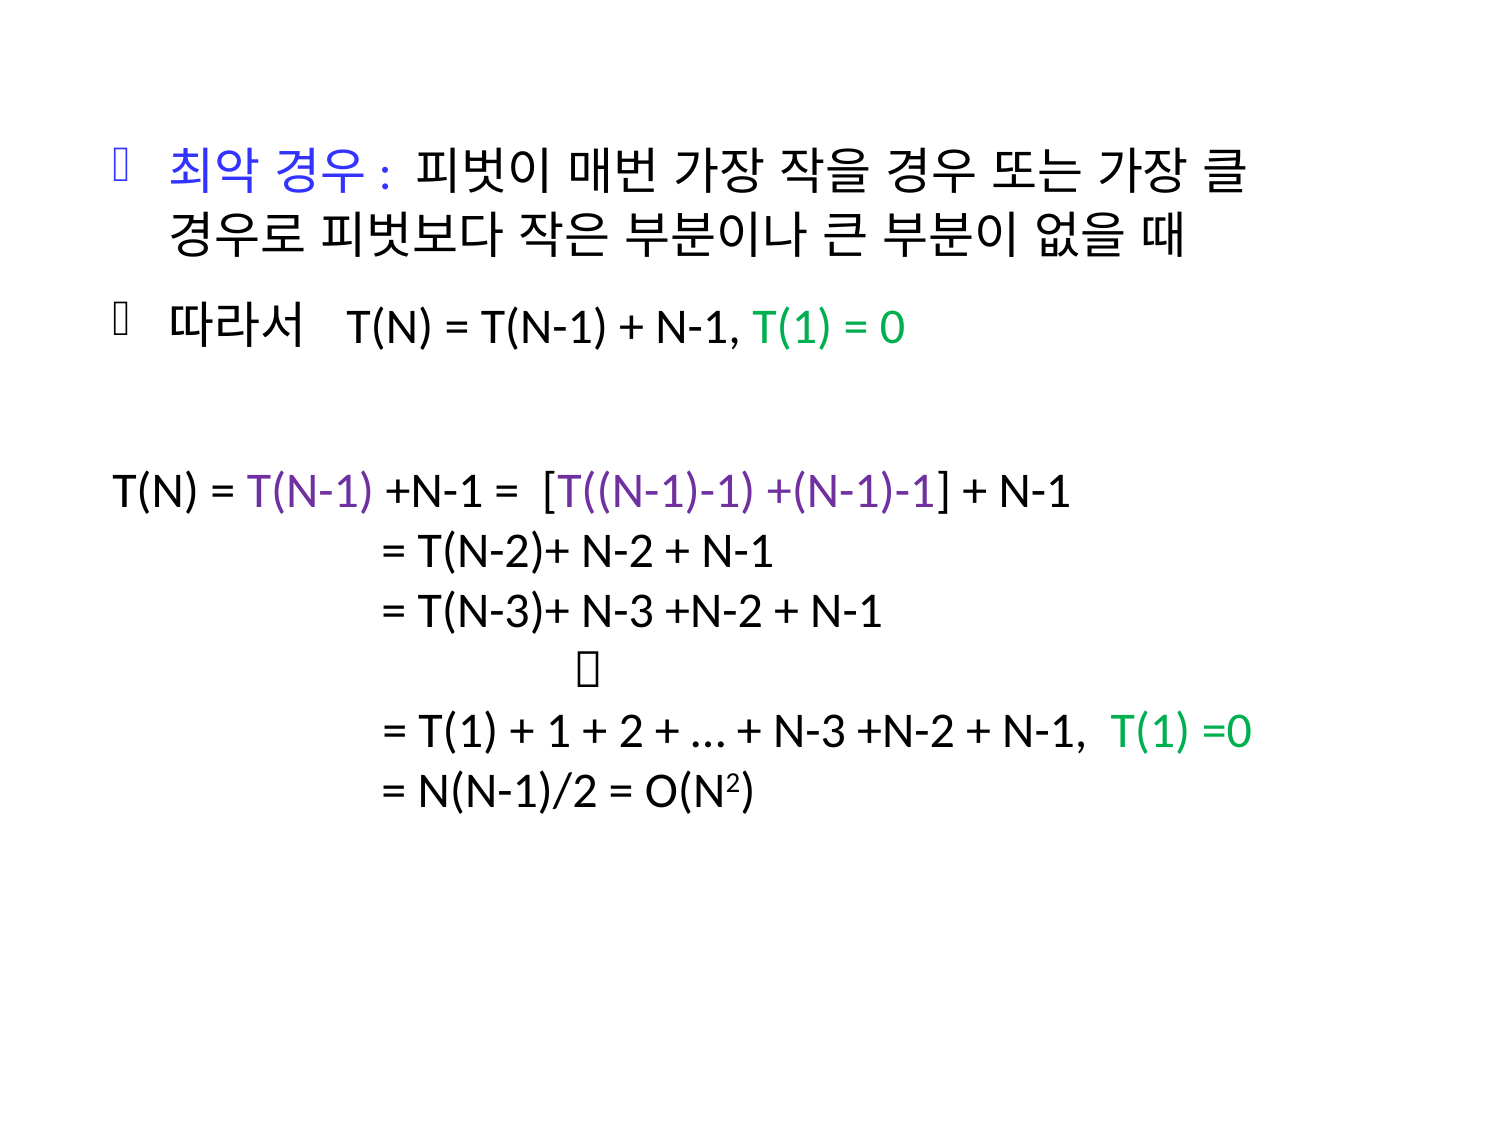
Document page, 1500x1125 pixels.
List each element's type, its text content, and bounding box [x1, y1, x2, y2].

text_box 최악 경우: 피벗이 매번 가장 작을 경우 또는 가장 클 경우로 피벗보다 작은 부분이나 큰 부분이 없을 때 따라서 T(N) = T(N-1) + N-1, T(1) = 0 [97, 128, 1377, 361]
text_box T(N) = T(N-1) +N-1 = [T((N-1)-1) +(N-1)-1] + N-1 = T(N-2)+ N-2 + N-1 = T(N-3)+ N-3 +N-2 + N-1  = T(1) + 1 + 2 + … + N-3 +N-2 + N-1, T(1) =0 = N(N-1)/2 = O(N2) [97, 450, 1474, 825]
